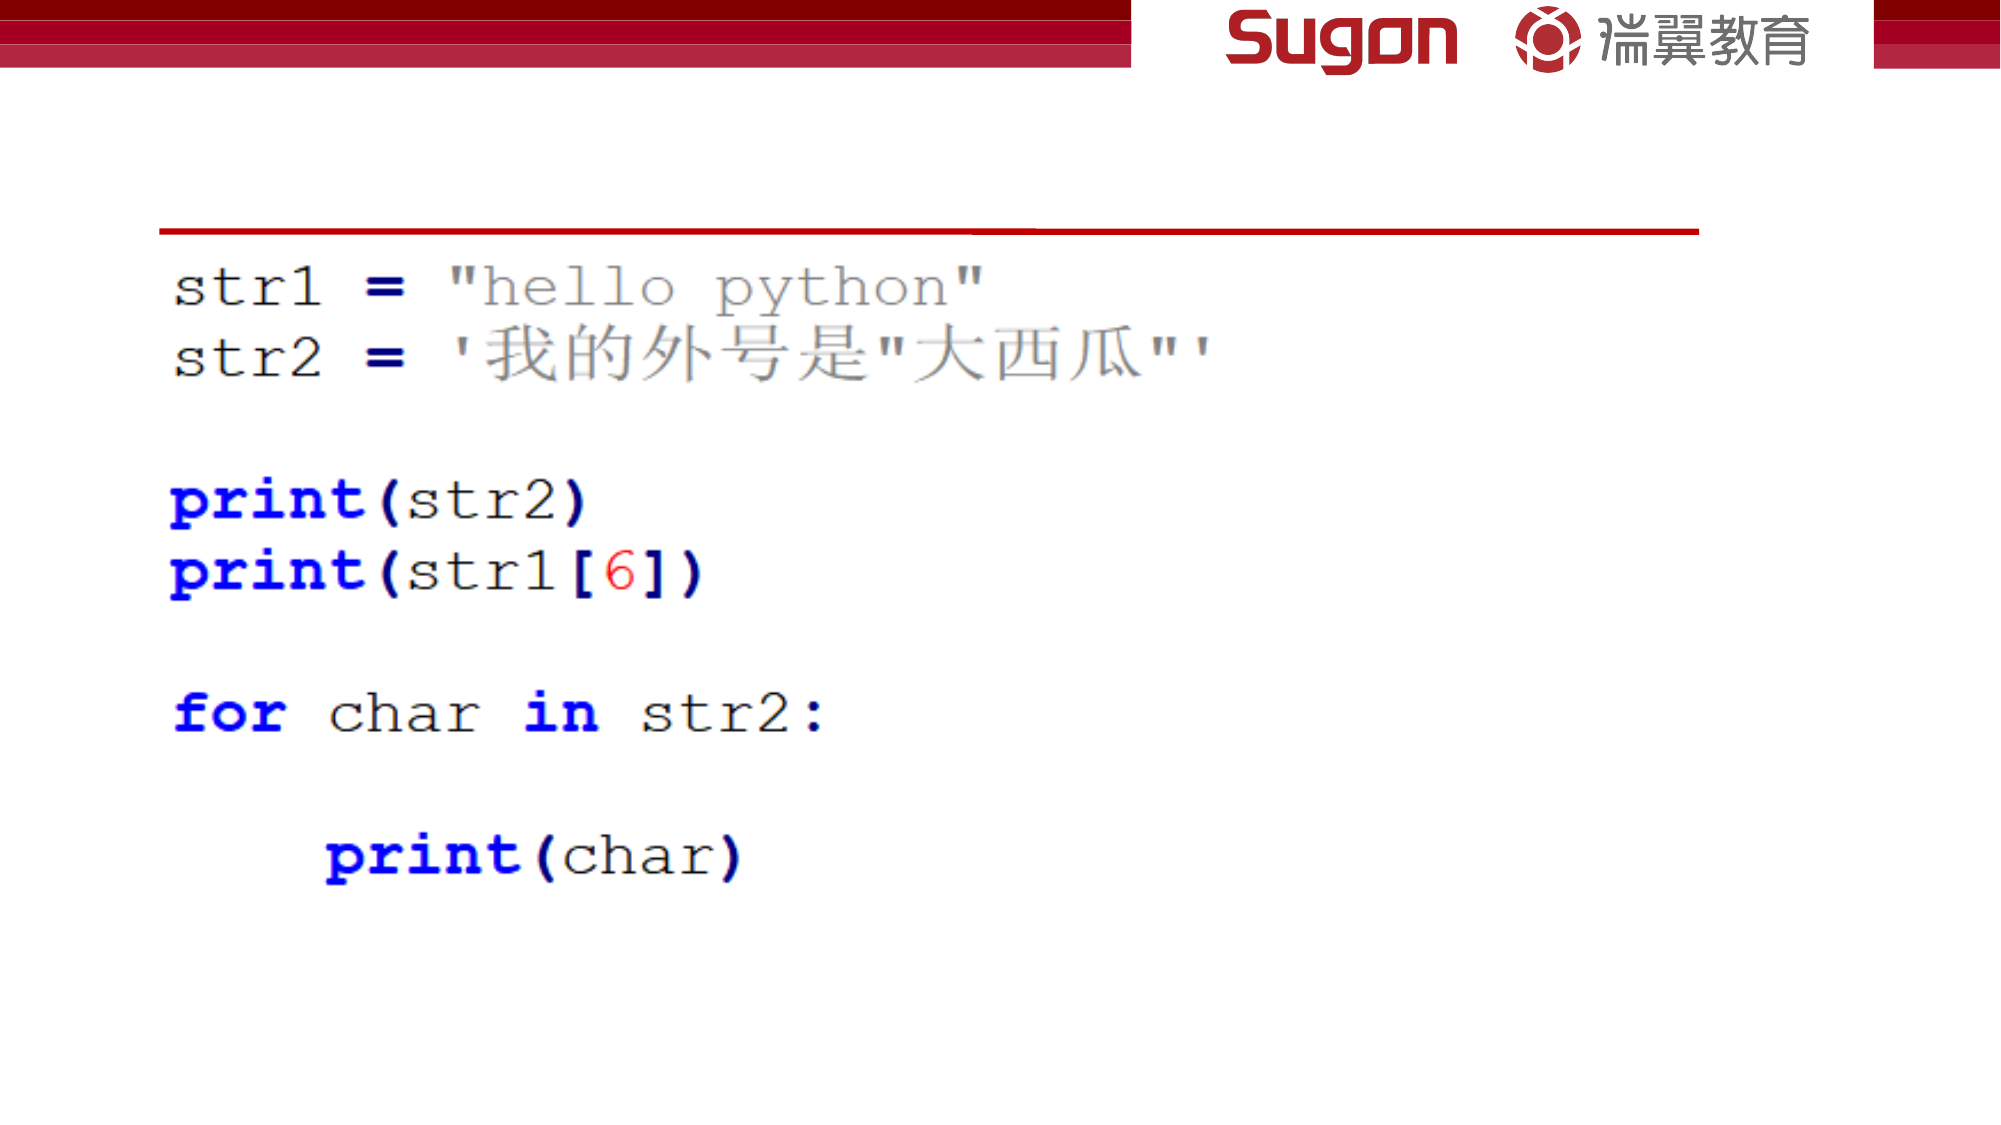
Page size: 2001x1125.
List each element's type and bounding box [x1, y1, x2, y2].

picture [1515, 6, 1809, 73]
picture [1194, 0, 1484, 102]
list [169, 255, 1223, 904]
